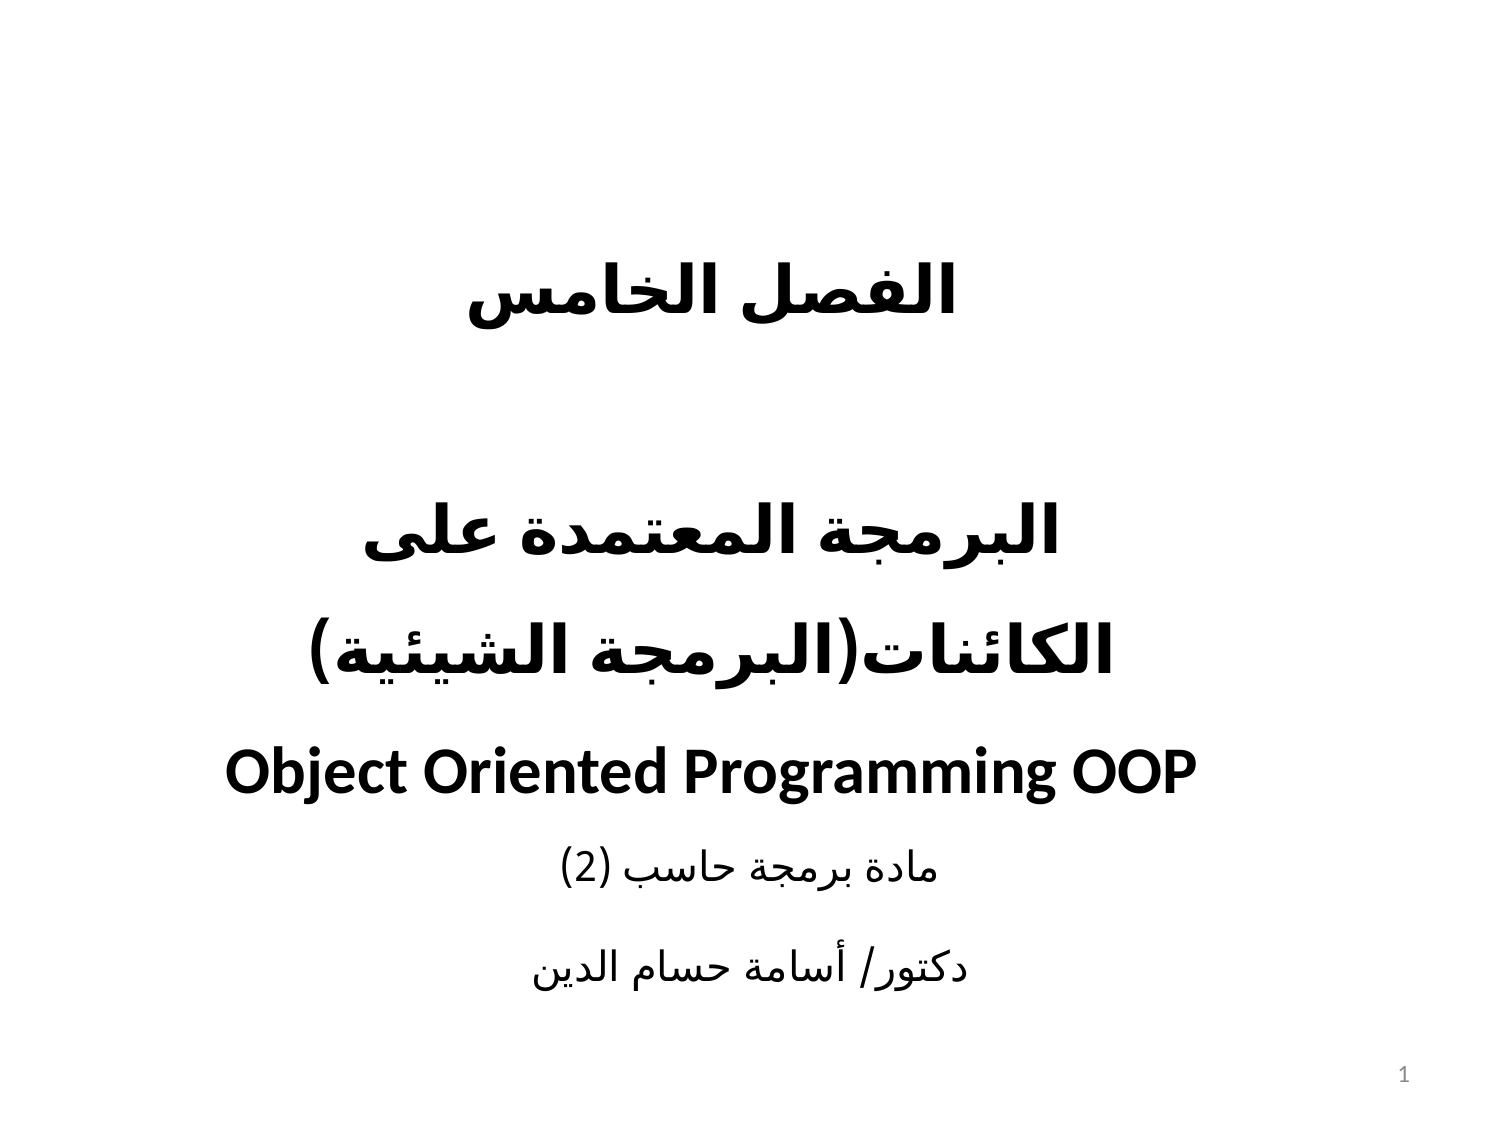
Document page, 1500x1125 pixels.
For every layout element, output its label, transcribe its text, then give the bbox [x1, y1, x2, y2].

slide_number 1 [1074, 1042, 1425, 1103]
text_box مادة برمجة حاسب (2) دكتور/ أسامة حسام الدين [62, 832, 1438, 1037]
text_box الفصل الخامس البرمجة المعتمدة على الكائنات(البرمجة الشيئية) Object Oriented Programming OOP [125, 200, 1300, 815]
